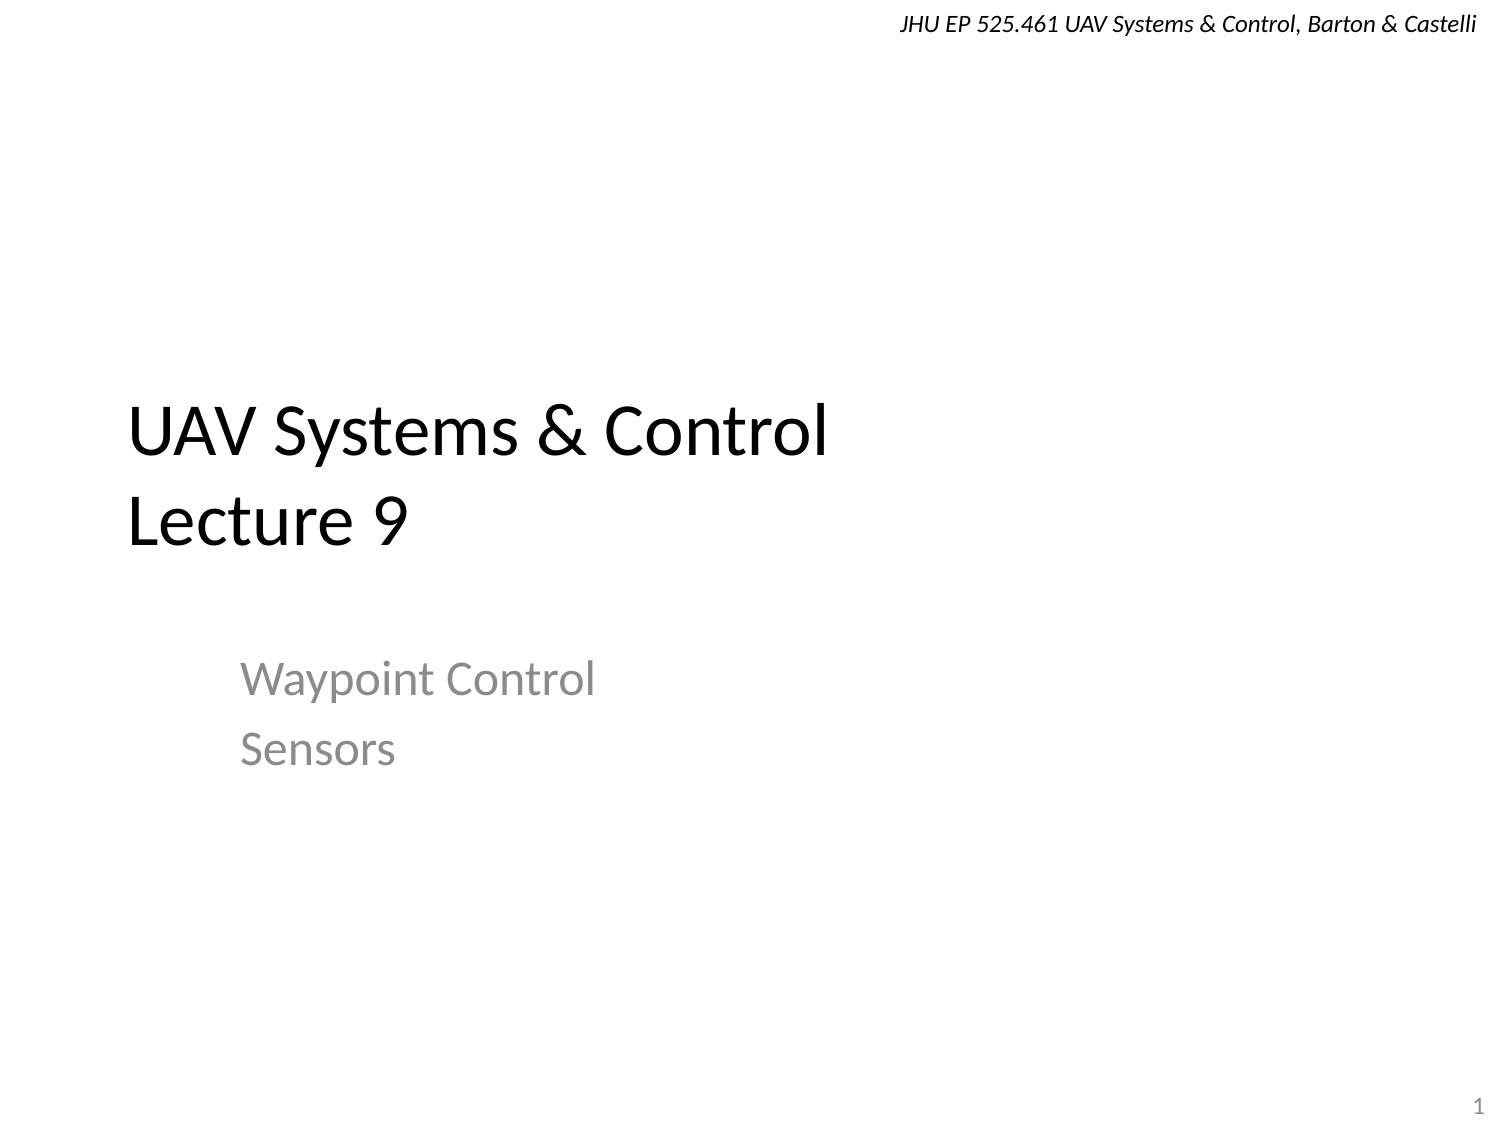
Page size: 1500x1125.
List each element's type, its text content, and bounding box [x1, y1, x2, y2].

title UAV Systems & Control Lecture 9 [112, 349, 1388, 591]
subtitle Waypoint Control Sensors [225, 637, 1275, 925]
slide_number 1 [1157, 1083, 1500, 1125]
